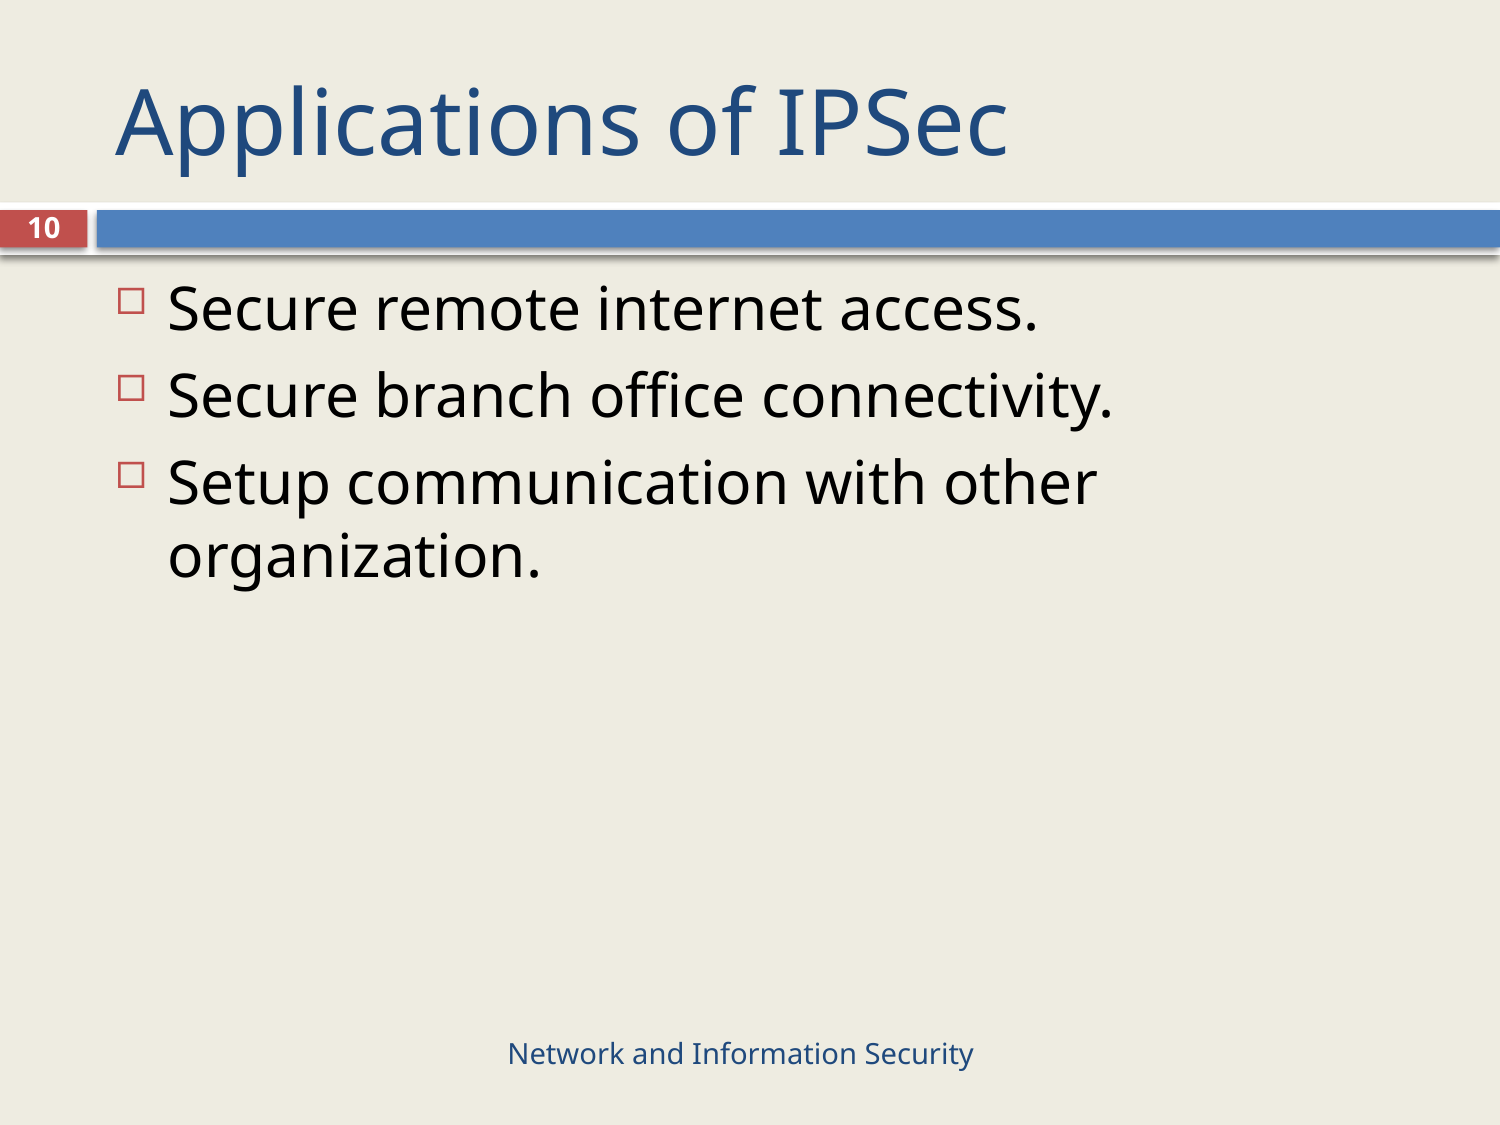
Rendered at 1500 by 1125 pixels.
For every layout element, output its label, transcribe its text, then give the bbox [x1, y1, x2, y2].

title Applications of IPSec [100, 37, 1438, 200]
slide_number 10 [0, 208, 88, 249]
footer Network and Information Security [99, 1024, 990, 1085]
list Secure remote internet access. Secure branch office connectivity. Setup communication with other organization. [100, 262, 1438, 1000]
